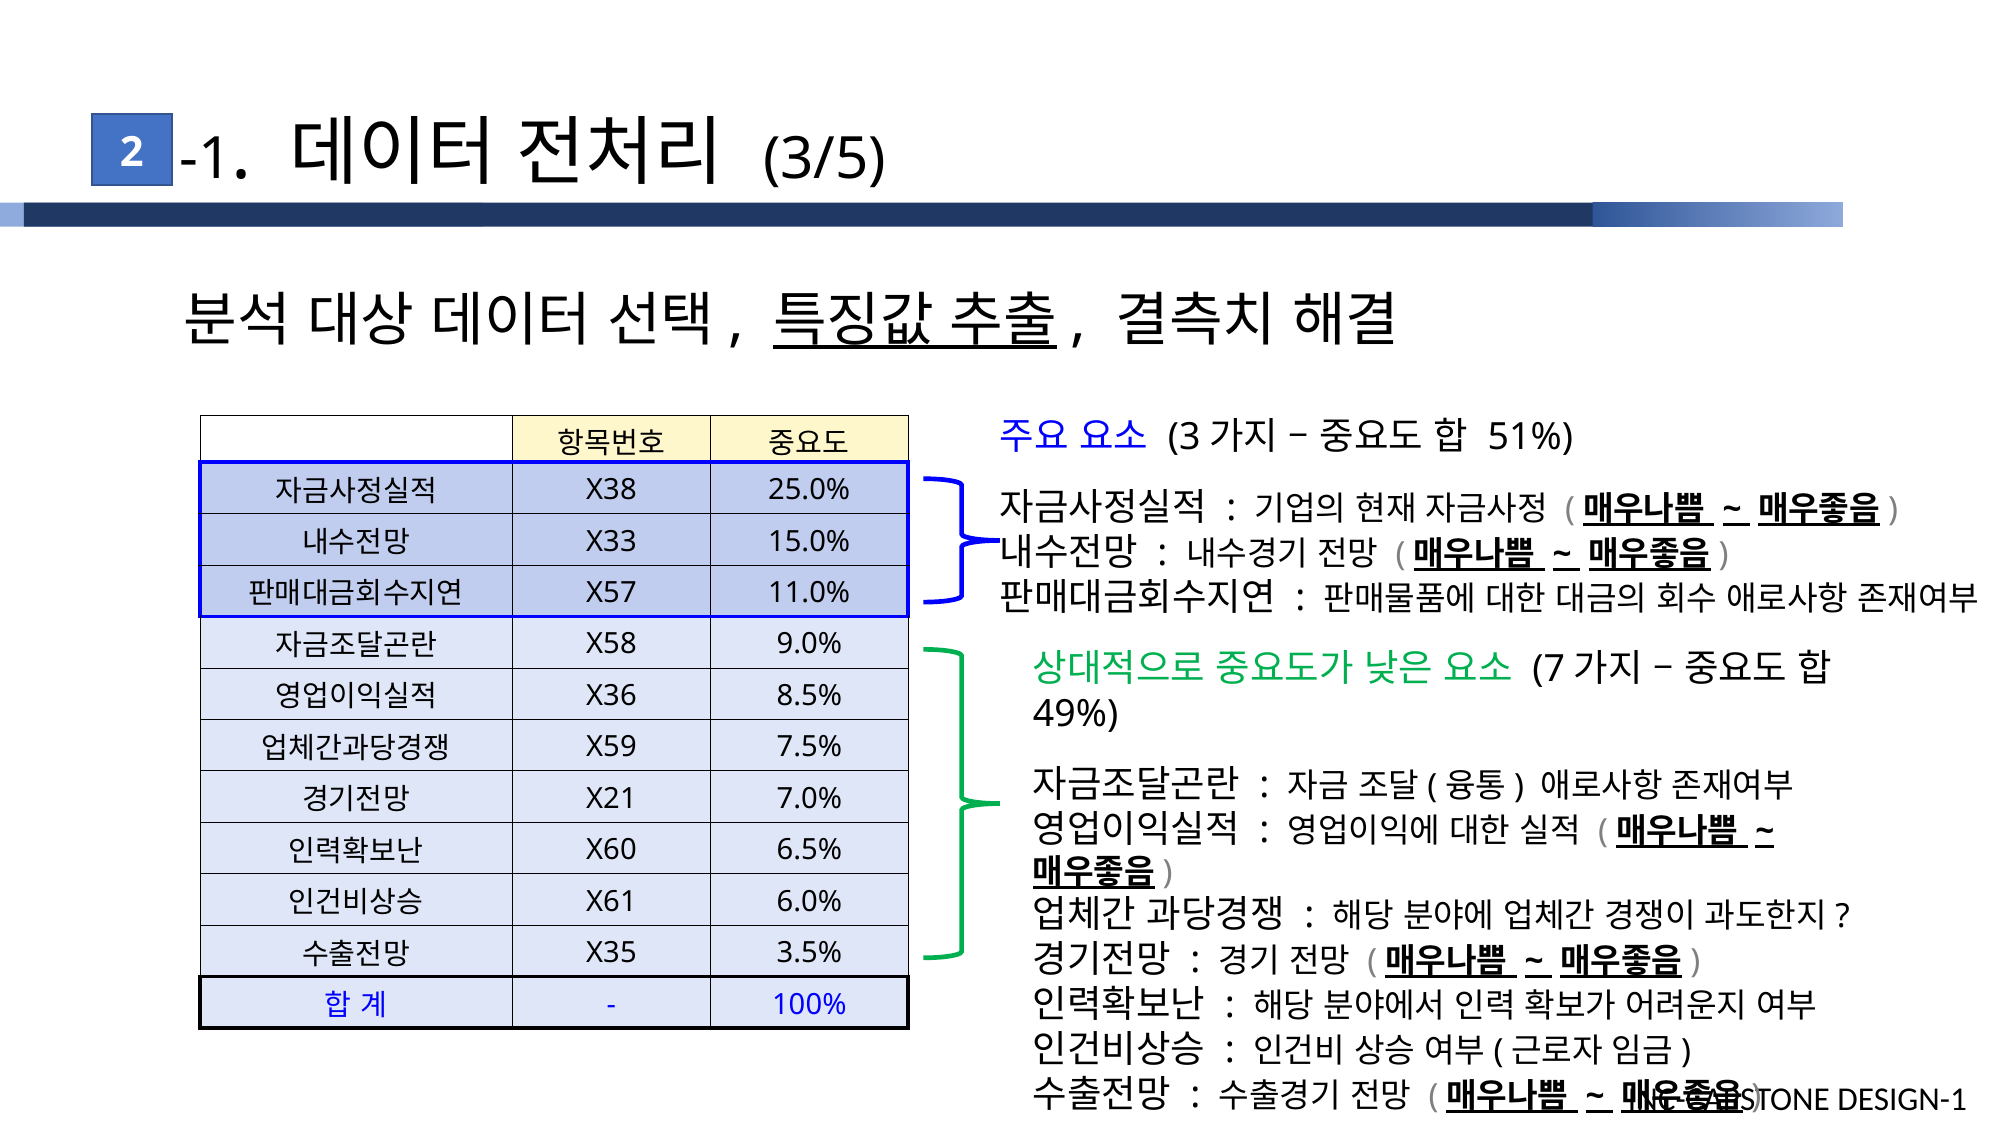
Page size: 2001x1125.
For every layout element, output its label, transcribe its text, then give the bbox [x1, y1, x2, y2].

table_cell 6.5% [711, 823, 908, 873]
table_header 항목번호 [513, 416, 710, 460]
table_cell 수출전망 [201, 926, 512, 975]
table_cell 판매대금회수지연 [202, 566, 512, 615]
table_cell X33 [513, 514, 710, 565]
table_cell 영업이익실적 [201, 669, 512, 719]
table_cell 7.5% [711, 720, 908, 770]
table_cell 자금사정실적 [202, 464, 512, 513]
table_cell X38 [513, 464, 710, 513]
table_cell X58 [513, 618, 710, 668]
table_cell 자금조달곤란 [201, 618, 512, 668]
text_box 2 -1. 데이터 전처리 (3/5) [63, 96, 1197, 202]
text_box 2 [91, 113, 173, 186]
table_cell 100% [711, 978, 906, 1026]
table_cell - [513, 978, 710, 1026]
table_cell 25.0% [711, 464, 906, 513]
text_box [923, 478, 985, 603]
table_cell X60 [513, 823, 710, 873]
text_box 주요 요소 (3가지 – 중요도 합 51%) 자금사정실적 : 기업의 현재 자금사정 (매우나쁨 ~ 매우좋음) 내수전망 : 내수경기 전망 (매우나쁨 ~ 매우좋음) 판매대금회수지연 : 판매물품에 대한 대금의 회수 애로사항 존재여부 [985, 404, 1996, 626]
table_cell 8.5% [711, 669, 908, 719]
table_cell 7.0% [711, 771, 908, 822]
table_cell 합 계 [202, 978, 512, 1026]
table_header 중요도 [711, 416, 908, 460]
table_cell 3.5% [711, 926, 908, 975]
table_cell 인건비상승 [201, 874, 512, 925]
table_cell 9.0% [711, 618, 908, 668]
table_cell X59 [513, 720, 710, 770]
table_cell 업체간과당경쟁 [201, 720, 512, 770]
text_box 분석 대상 데이터 선택, 특징값 추출, 결측치 해결 [169, 275, 1867, 360]
table_cell X35 [513, 926, 710, 975]
table_cell 경기전망 [201, 771, 512, 822]
table_cell X36 [513, 669, 710, 719]
table_header [201, 416, 512, 460]
text_box [923, 648, 1000, 959]
table_cell 6.0% [711, 874, 908, 925]
table_cell X21 [513, 771, 710, 822]
table_cell 11.0% [711, 566, 906, 615]
table_cell 15.0% [711, 514, 906, 565]
table_cell 내수전망 [202, 514, 512, 565]
table_cell 인력확보난 [201, 823, 512, 873]
table_cell X57 [513, 566, 710, 615]
table_cell X61 [513, 874, 710, 925]
text_box 상대적으로 중요도가 낮은 요소 (7가지 – 중요도 합 49%) 자금조달곤란 : 자금 조달(융통) 애로사항 존재여부 영업이익실적 : 영업이익에 대한 실적 (매우나쁨 ~ 매우좋음) 업체간 과당경쟁 : 해당 분야에 업체간 경쟁이 과도한지? 경기전망 : 경기 전망 (매우나쁨 ~ 매우좋음) 인력확보난 : 해당 분야에서 인력 확보가 어려운지 여부 인건비상승 : 인건비 상승 여부(근로자 임금) 수출전망 : 수출경기 전망 (매우나쁨 ~ 매우좋음) [1018, 636, 1908, 1123]
